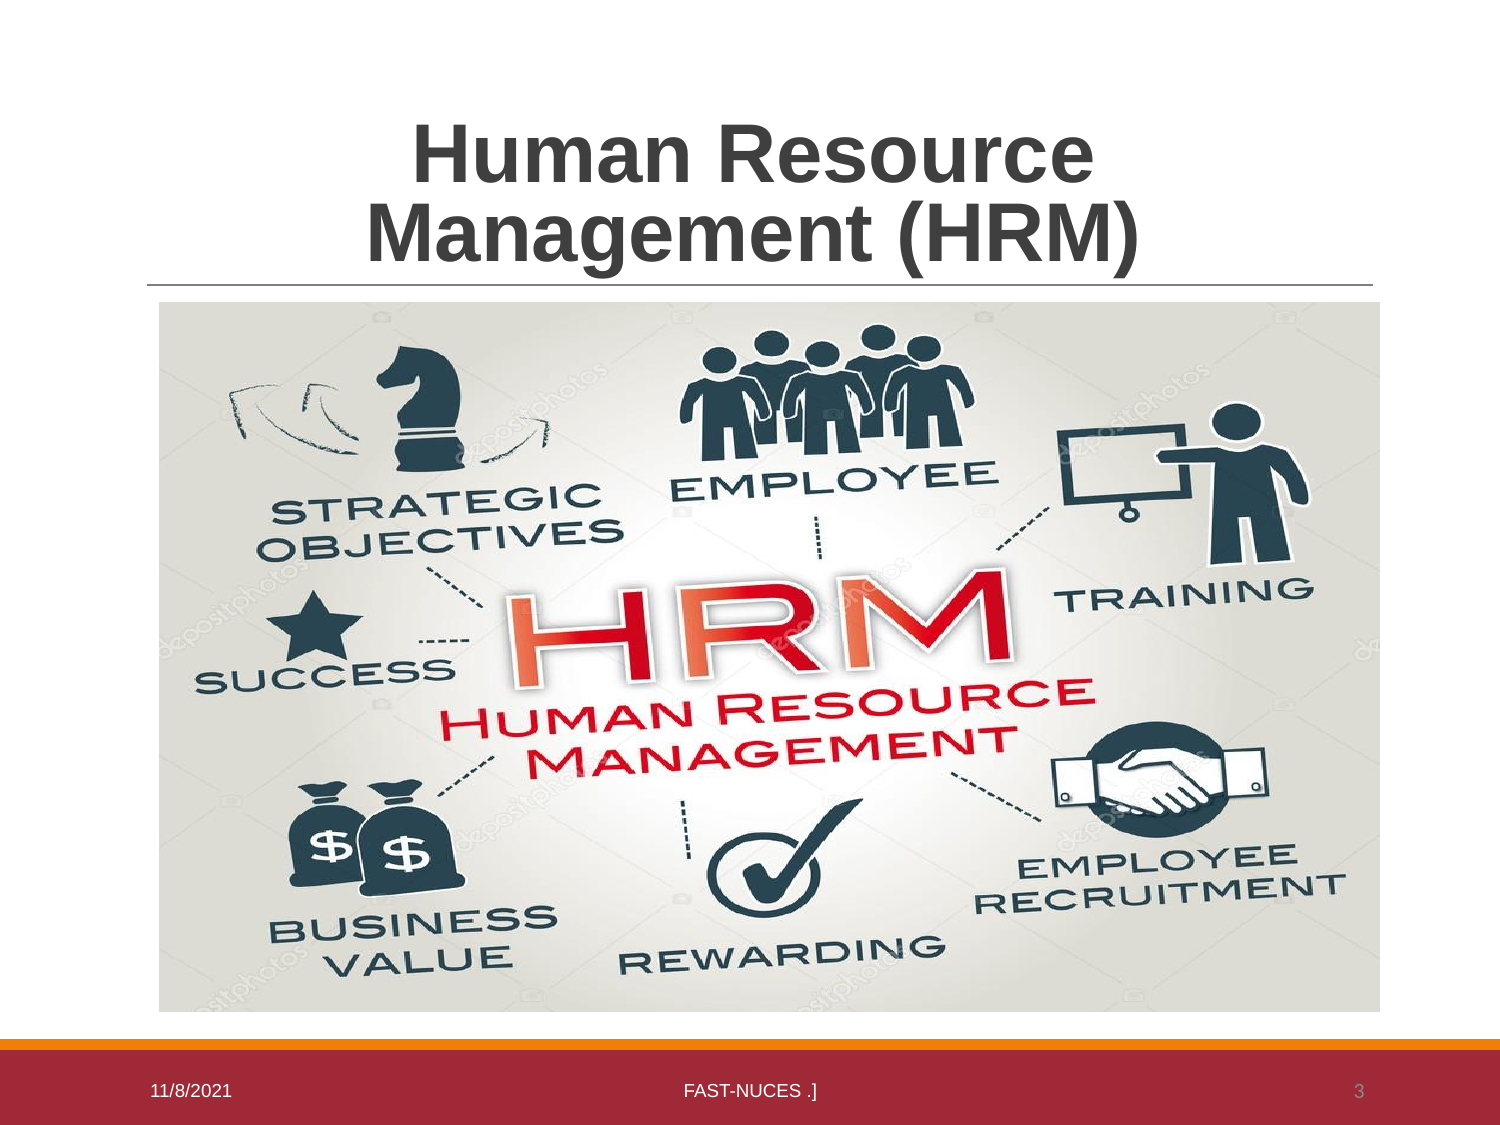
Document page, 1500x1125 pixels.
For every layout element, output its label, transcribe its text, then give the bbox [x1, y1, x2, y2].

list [159, 302, 1380, 1012]
title Human Resource Management (HRM) [135, 47, 1373, 285]
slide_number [135, 1059, 440, 1120]
slide_number 3 [1218, 1059, 1380, 1120]
footer FAST-NUCES .] [453, 1059, 1047, 1120]
